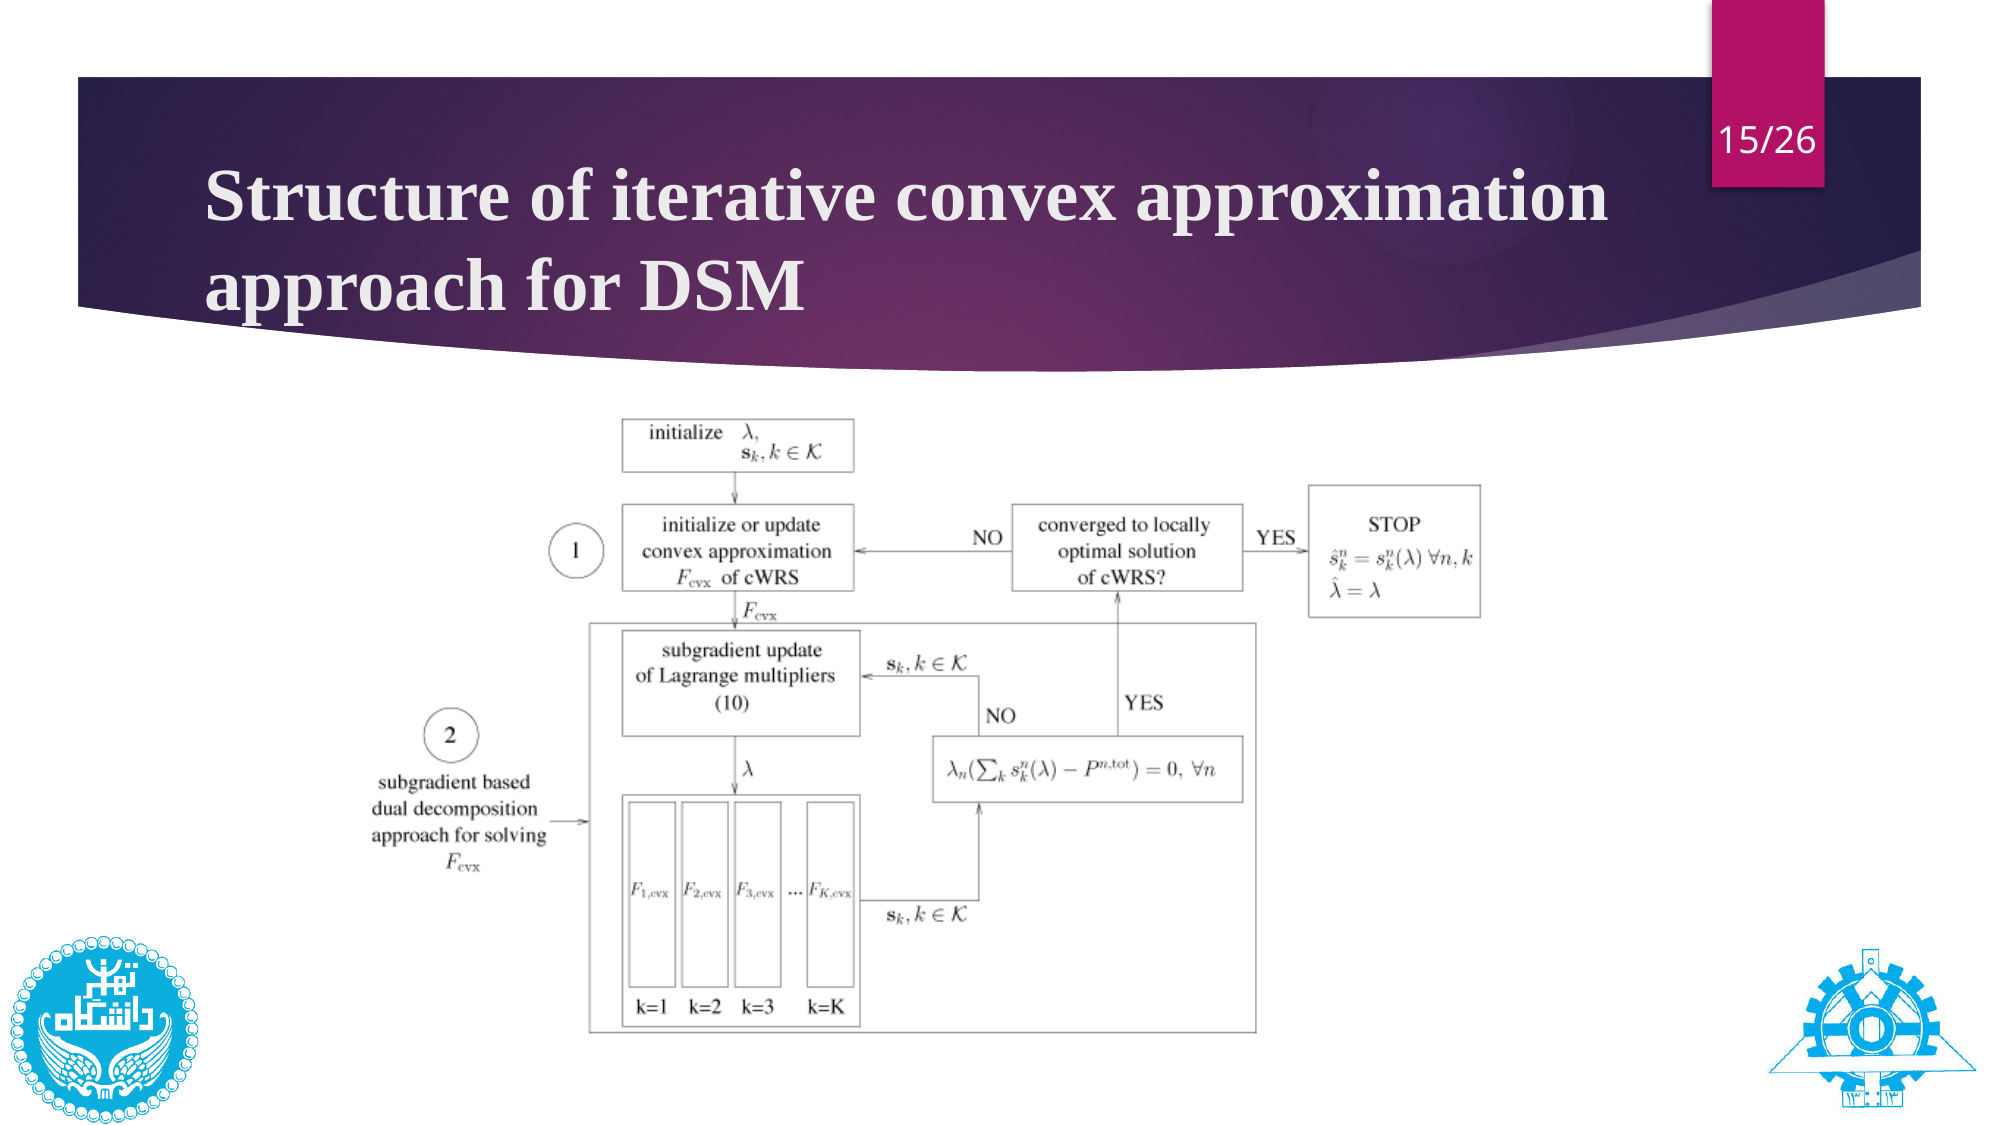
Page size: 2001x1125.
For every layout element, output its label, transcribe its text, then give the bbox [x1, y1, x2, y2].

picture [76, 996, 130, 1030]
picture [1766, 948, 1977, 1110]
picture [146, 1080, 154, 1086]
picture [8, 933, 200, 1125]
picture [47, 1058, 60, 1072]
picture [69, 1061, 88, 1074]
picture [140, 1009, 152, 1030]
picture [41, 1042, 63, 1067]
picture [39, 1013, 49, 1025]
picture [149, 1069, 159, 1077]
picture [69, 1082, 142, 1098]
slide_number 15/26 [1698, 48, 1836, 175]
picture [51, 1069, 58, 1076]
picture [84, 960, 135, 998]
picture [142, 1044, 159, 1057]
picture [54, 1046, 68, 1057]
picture [35, 1083, 44, 1092]
picture [109, 1033, 164, 1080]
picture [144, 1050, 159, 1062]
picture [161, 1013, 168, 1030]
picture [13, 1014, 23, 1023]
title Structure of iterative convex approximation approach for DSM [189, 159, 1783, 311]
picture [147, 1035, 169, 1067]
picture [56, 1014, 72, 1030]
picture [150, 1058, 163, 1072]
picture [41, 1035, 66, 1062]
picture [56, 1080, 64, 1086]
picture [70, 1072, 77, 1078]
picture [128, 1066, 136, 1074]
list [295, 388, 1512, 1057]
picture [46, 1033, 101, 1080]
picture [13, 1024, 23, 1036]
